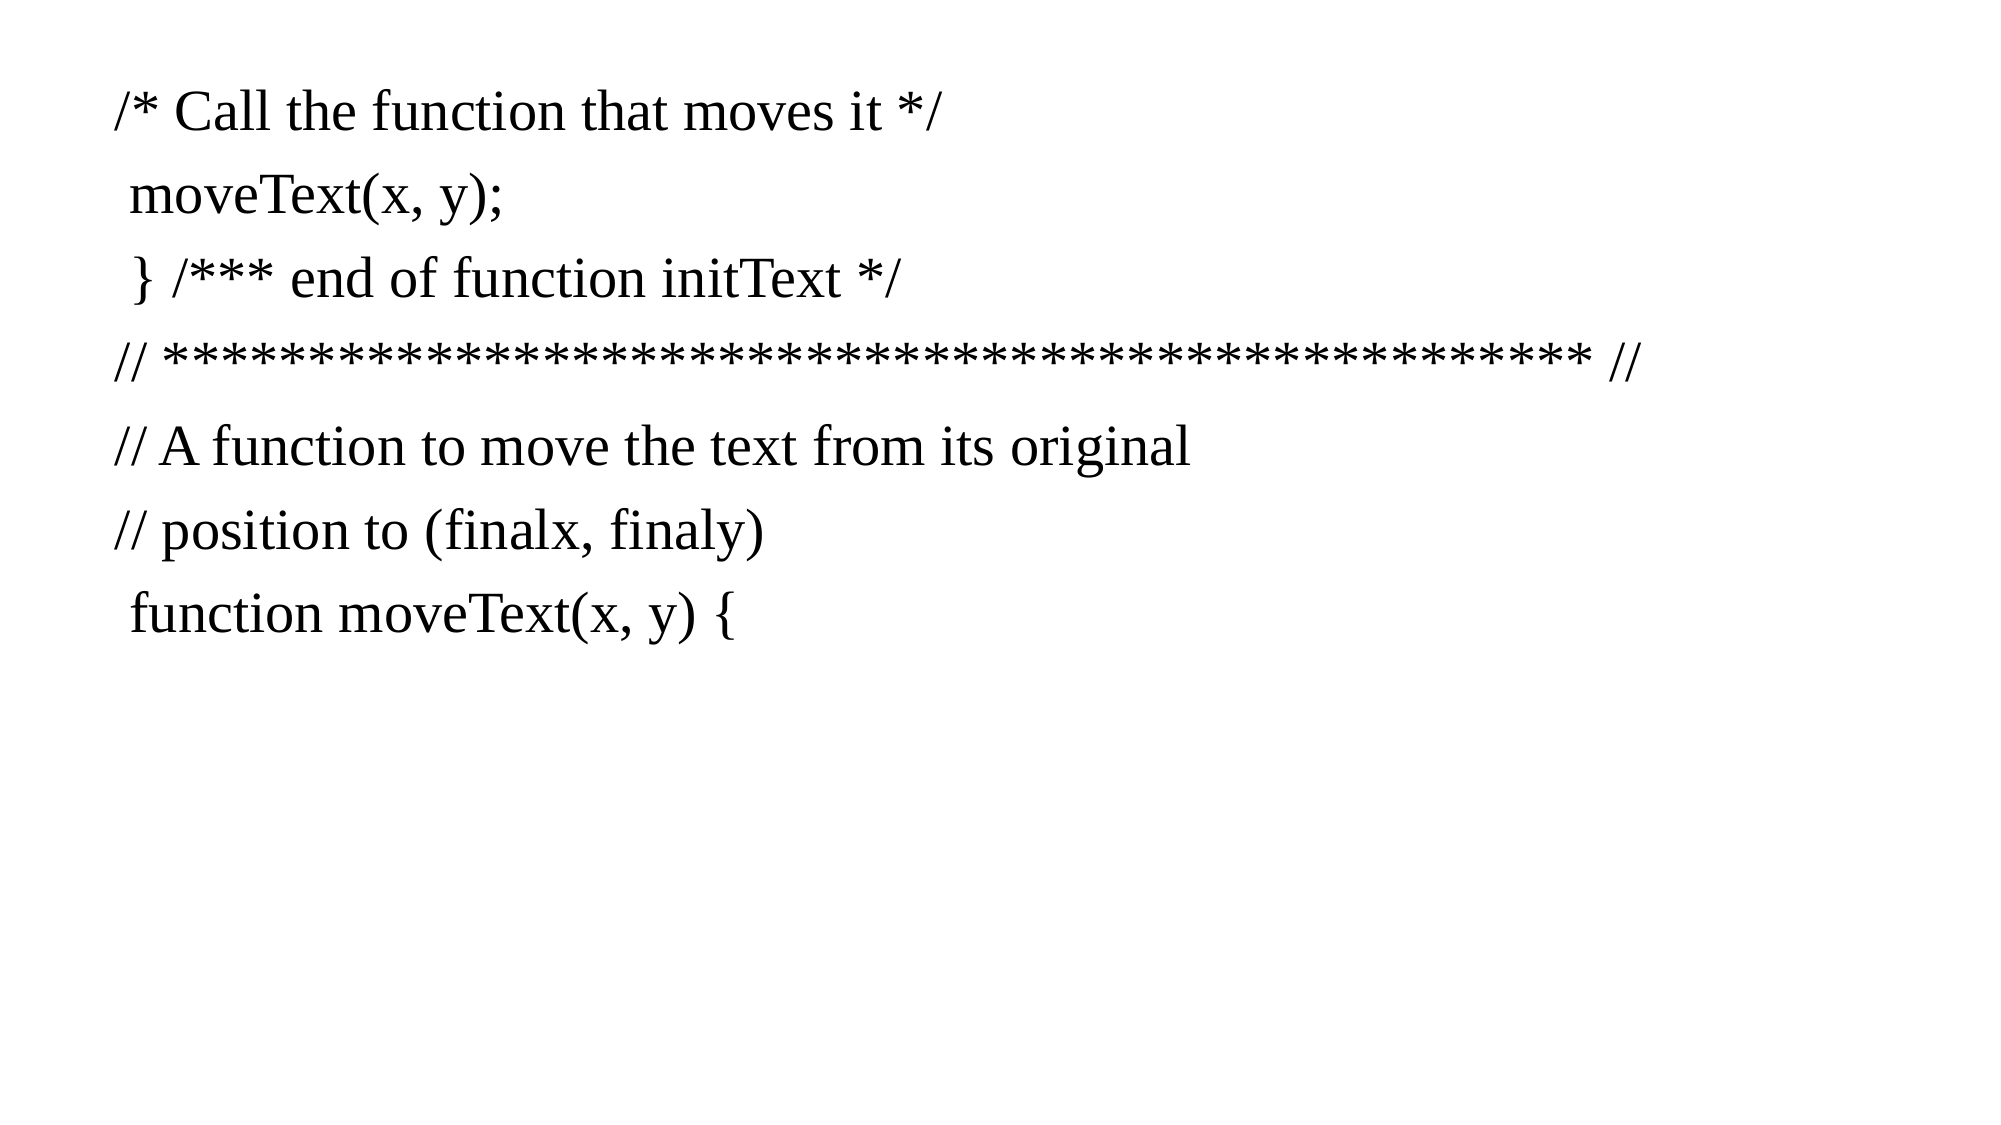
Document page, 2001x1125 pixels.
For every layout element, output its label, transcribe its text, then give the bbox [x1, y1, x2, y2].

list /* Call the function that moves it */ moveText(x, y); } /*** end of function initText */ // ************************************************* // // A function to move the text from its original // position to (finalx, finaly) function moveText(x, y) { [99, 72, 1900, 1047]
